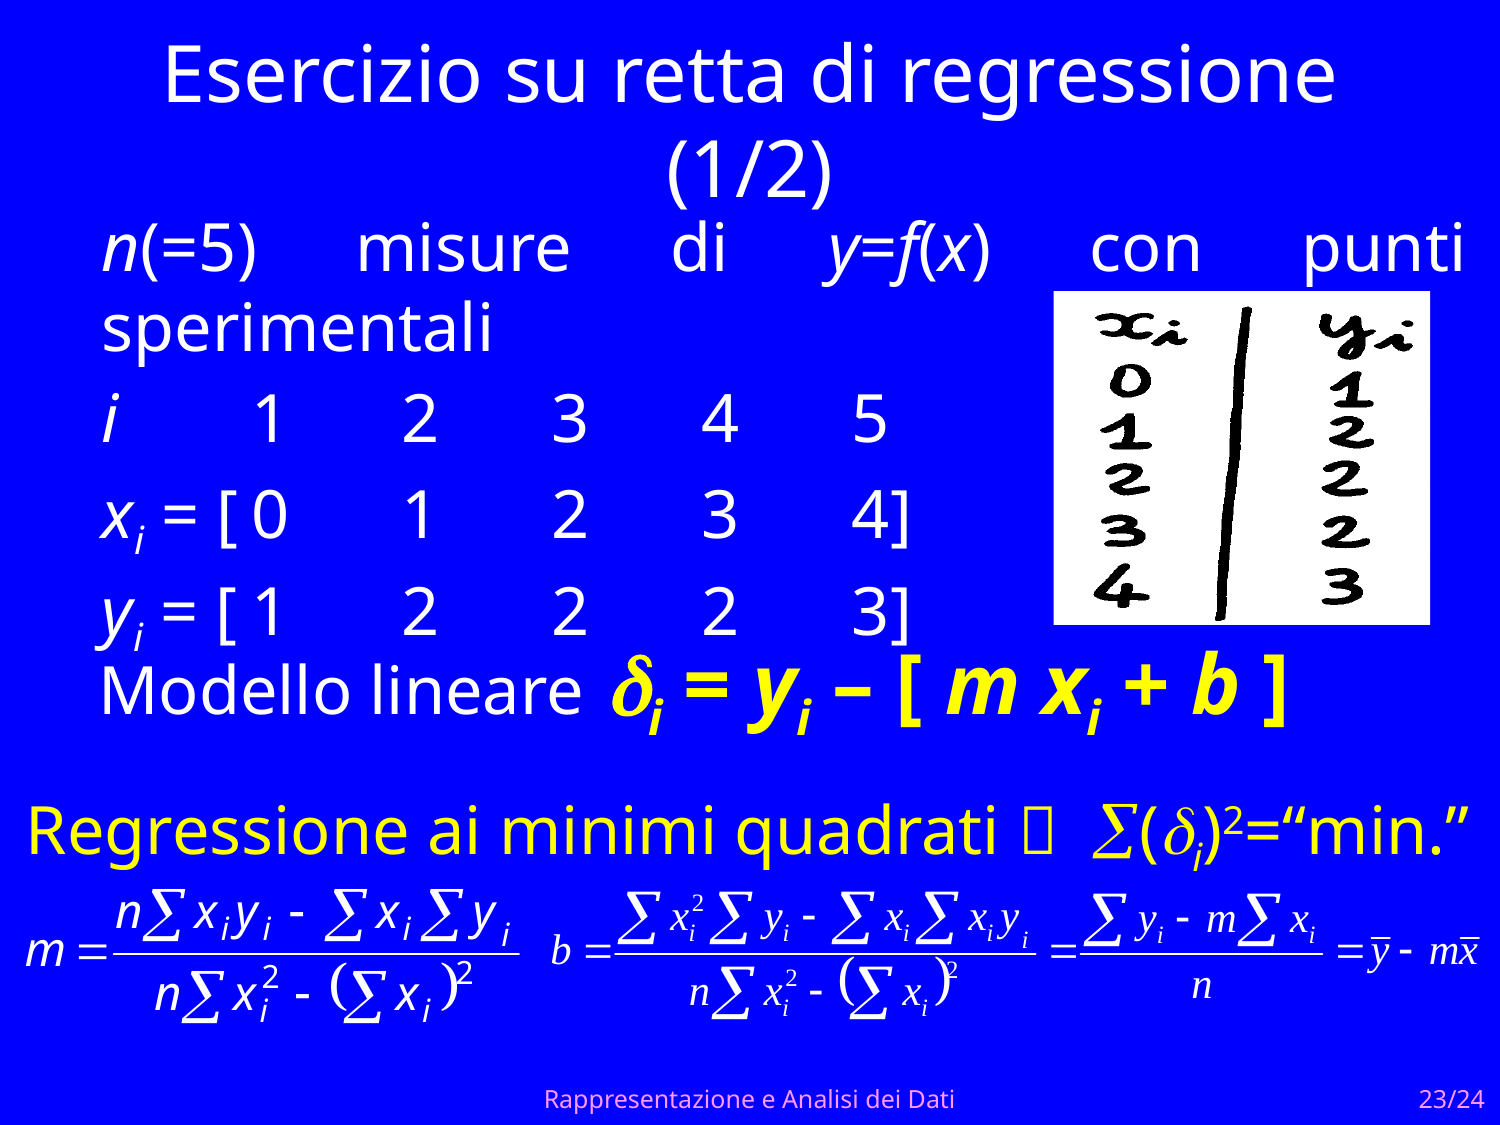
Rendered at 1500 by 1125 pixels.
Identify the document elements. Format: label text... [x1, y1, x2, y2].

text_box Modello lineare i = yi – [ m xi + b ] [83, 623, 1407, 753]
picture [1053, 291, 1431, 625]
slide_number 23/24 [1379, 1084, 1500, 1125]
text_box Regressione ai minimi quadrati  (i)2=“min.” [11, 780, 1500, 886]
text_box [545, 882, 1486, 1027]
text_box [19, 883, 526, 1031]
text_box n(=5) misure di y=f(x) con punti sperimentali i 1 2 3 4 5 xi = [ 0 1 2 3 4] yi = [ 1 2 2 2 3] [87, 197, 1482, 656]
footer Rappresentazione e Analisi dei Dati [0, 1084, 1379, 1125]
text_box Esercizio su retta di regressione (1/2) [74, 16, 1425, 204]
